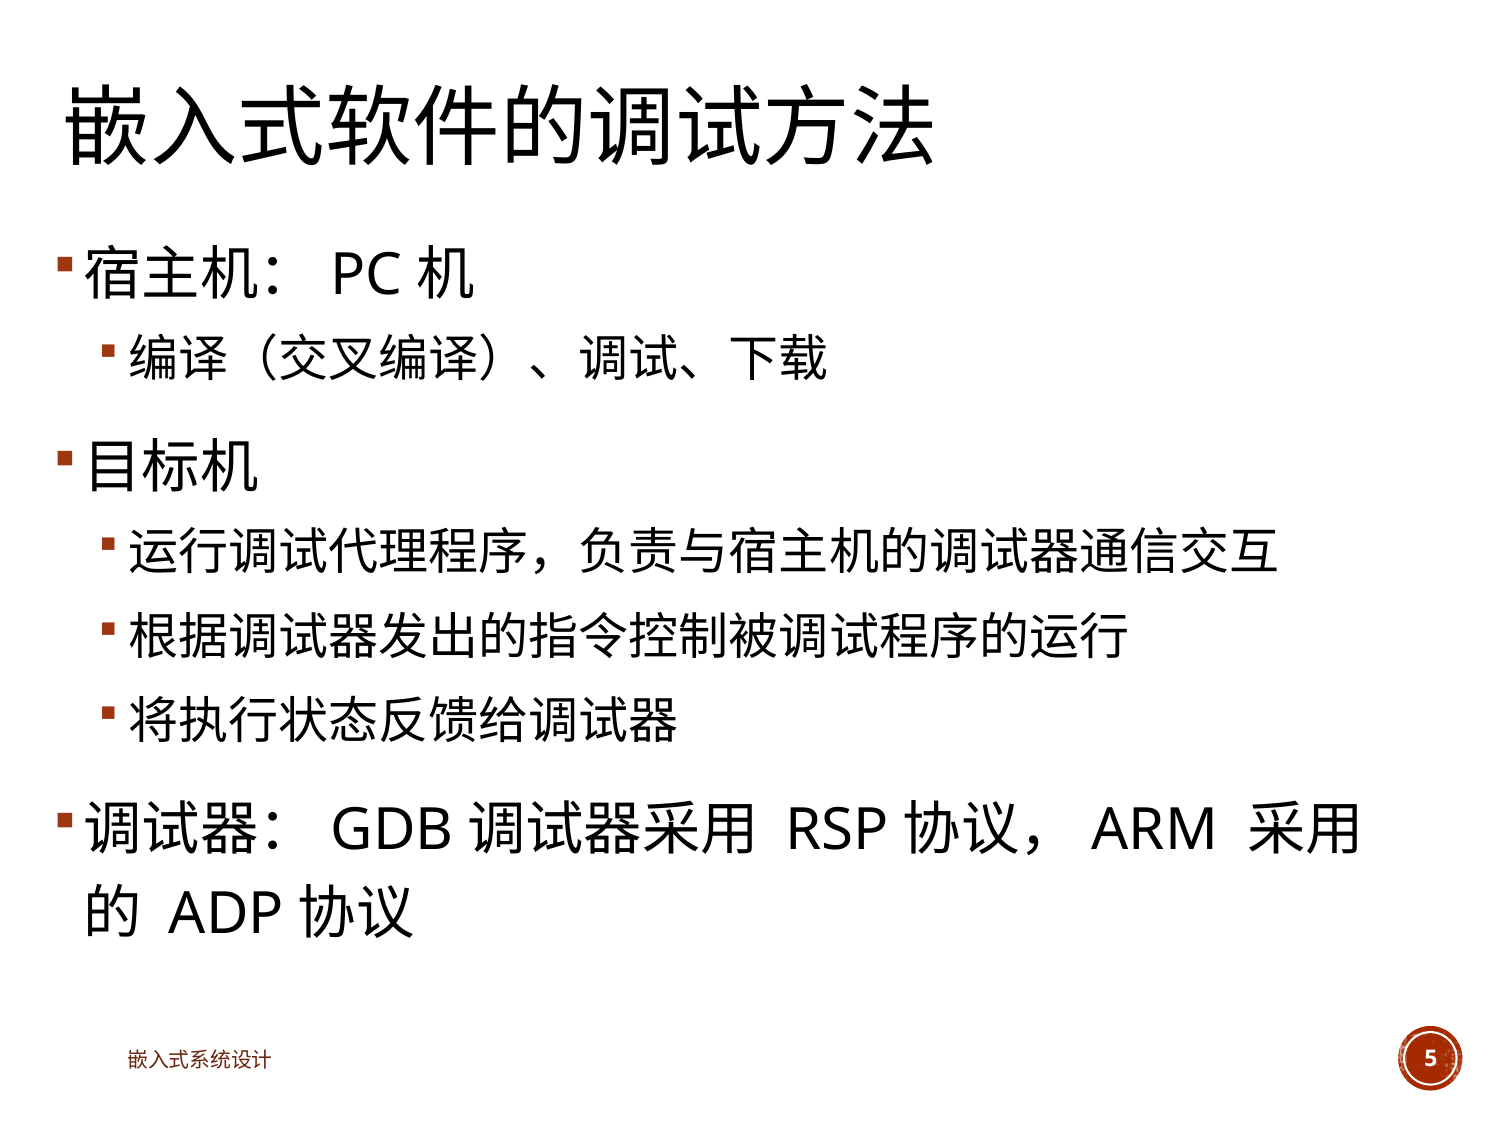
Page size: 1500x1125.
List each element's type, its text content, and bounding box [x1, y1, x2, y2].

footer 嵌入式系统设计 [112, 1028, 891, 1089]
list 宿主机：PC机 编译（交叉编译）、调试、下载 目标机 运行调试代理程序，负责与宿主机的调试器通信交互 根据调试器发出的指令控制被调试程序的运行 将执行状态反馈给调试器 调试器：GDB调试器采用 RSP协议，ARM 采用的 ADP协议 [38, 214, 1427, 999]
slide_number 5 [1391, 1028, 1471, 1089]
title 嵌入式软件的调试方法 [47, 46, 1471, 215]
